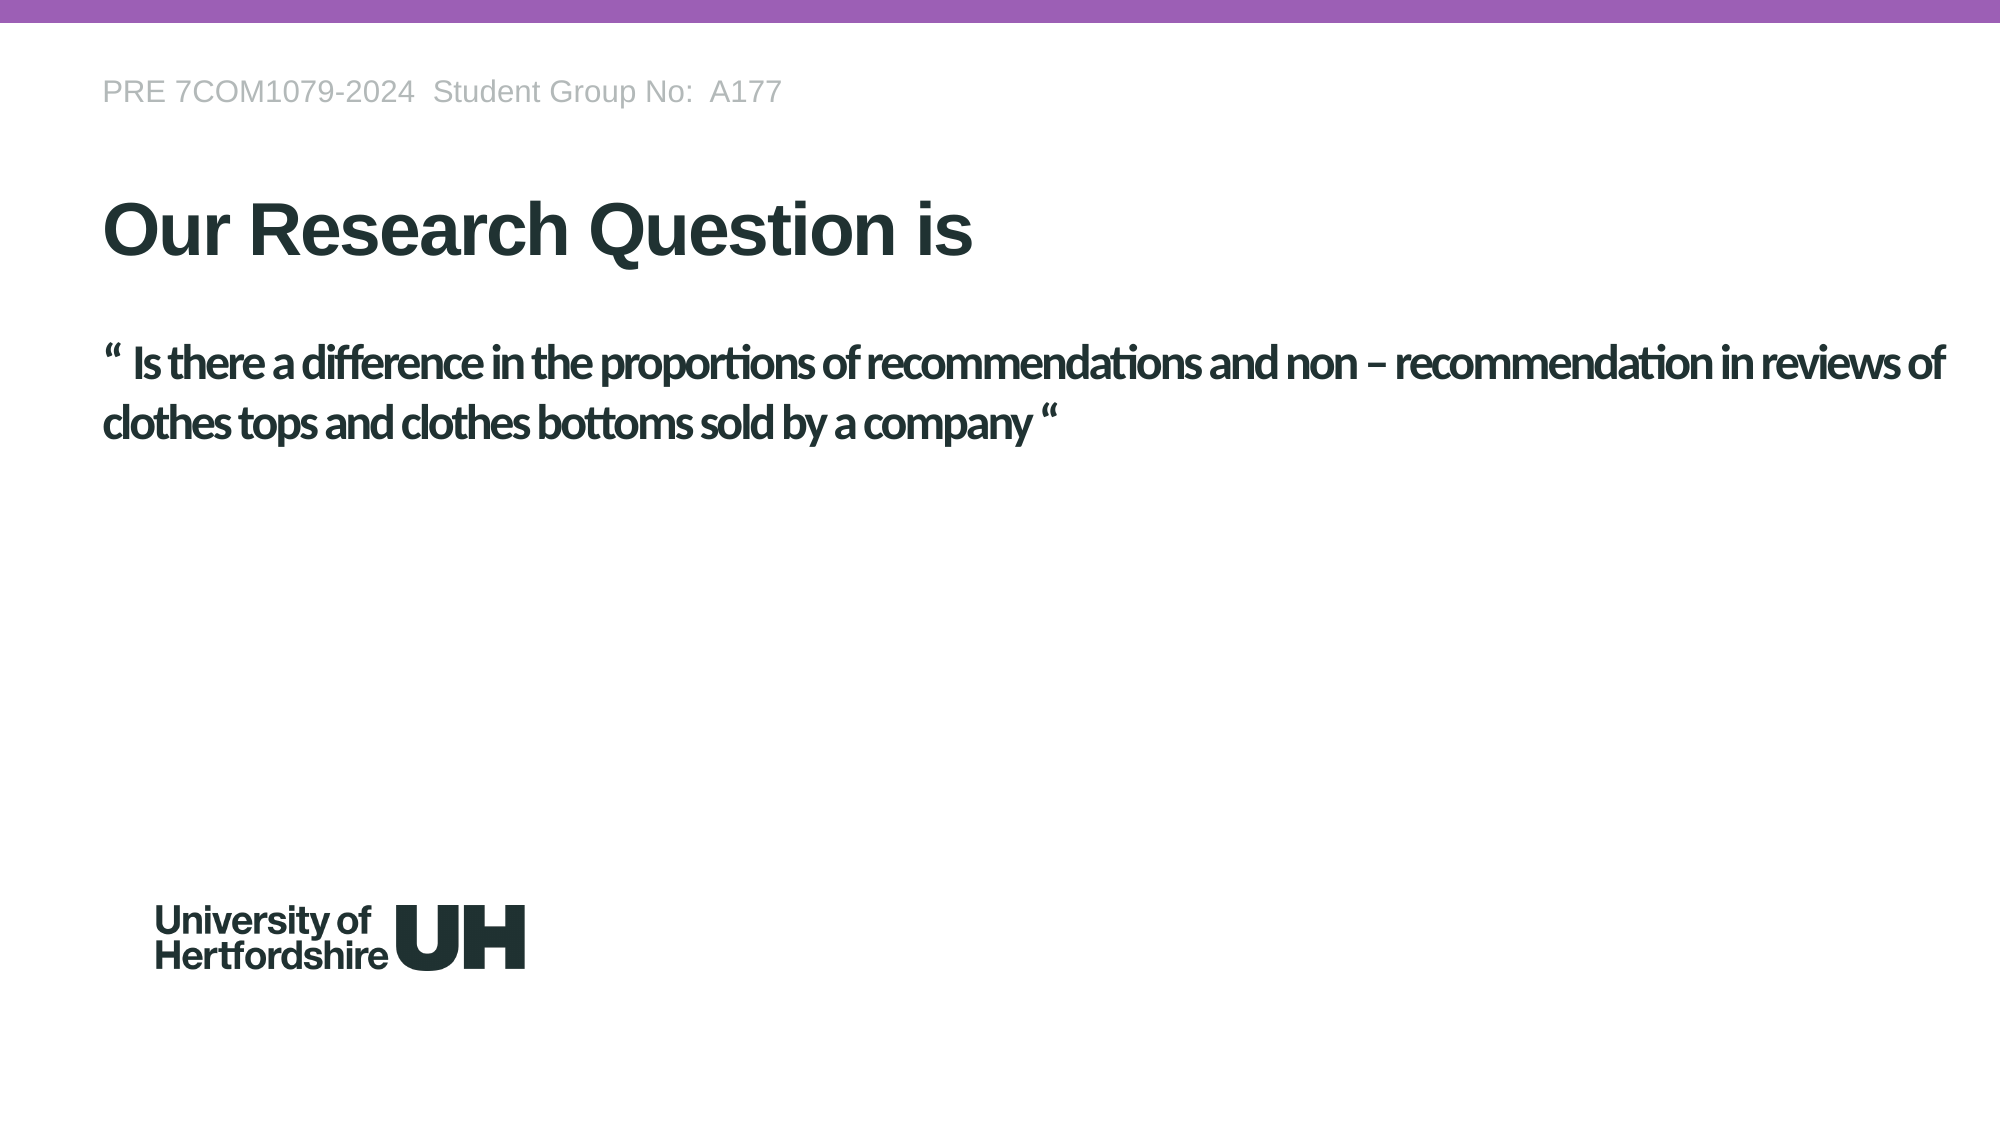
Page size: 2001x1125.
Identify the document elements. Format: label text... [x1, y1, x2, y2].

title “ Is there a difference in the proportions of recommendations and non – recommendation in reviews of clothes tops and clothes bottoms sold by a company “ [102, 329, 1958, 769]
subtitle Our Research Question is [102, 210, 1703, 249]
footer PRE 7COM1079-2024 Student Group No: A177 [102, 71, 1280, 110]
